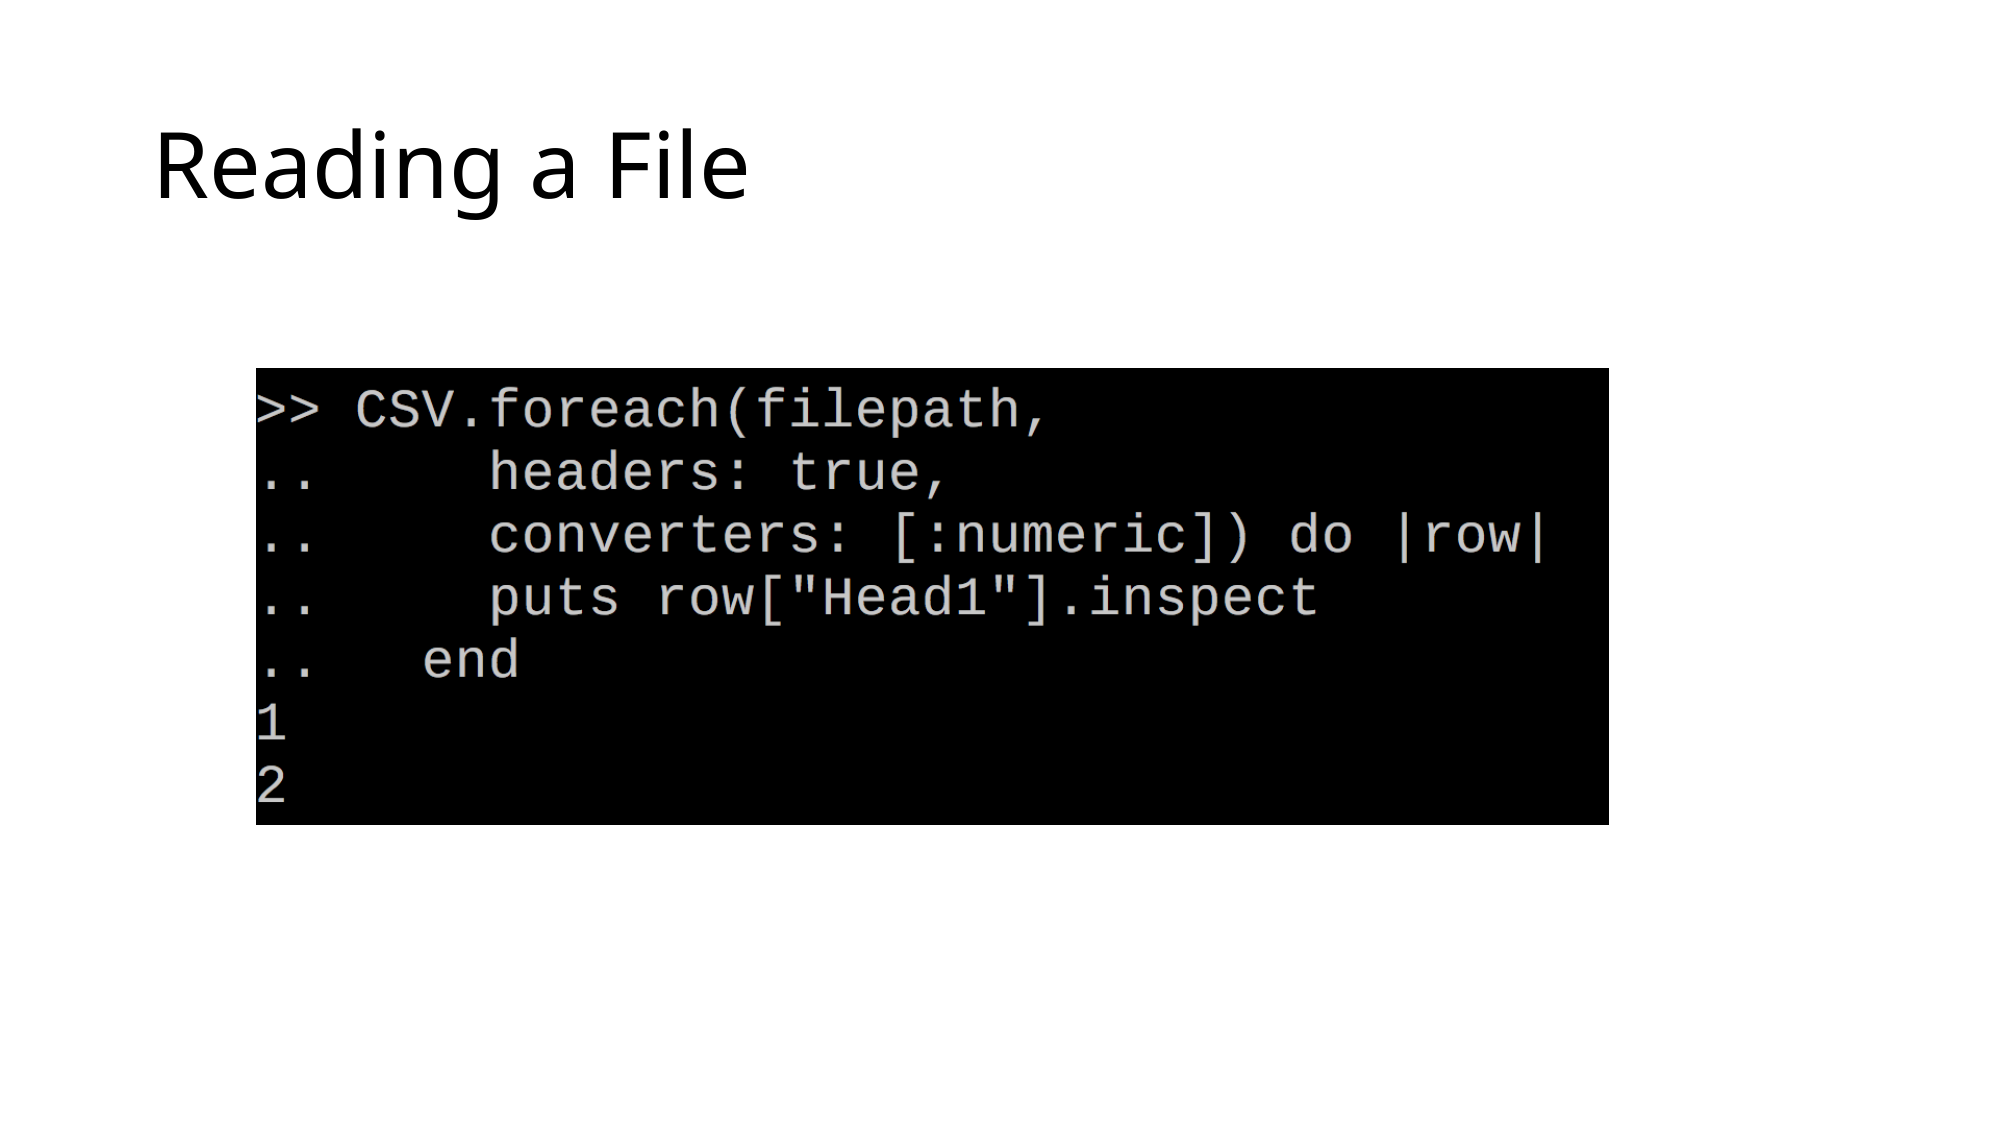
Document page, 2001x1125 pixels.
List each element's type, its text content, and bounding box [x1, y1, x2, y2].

picture [256, 368, 1609, 825]
title Reading a File [137, 59, 1863, 278]
